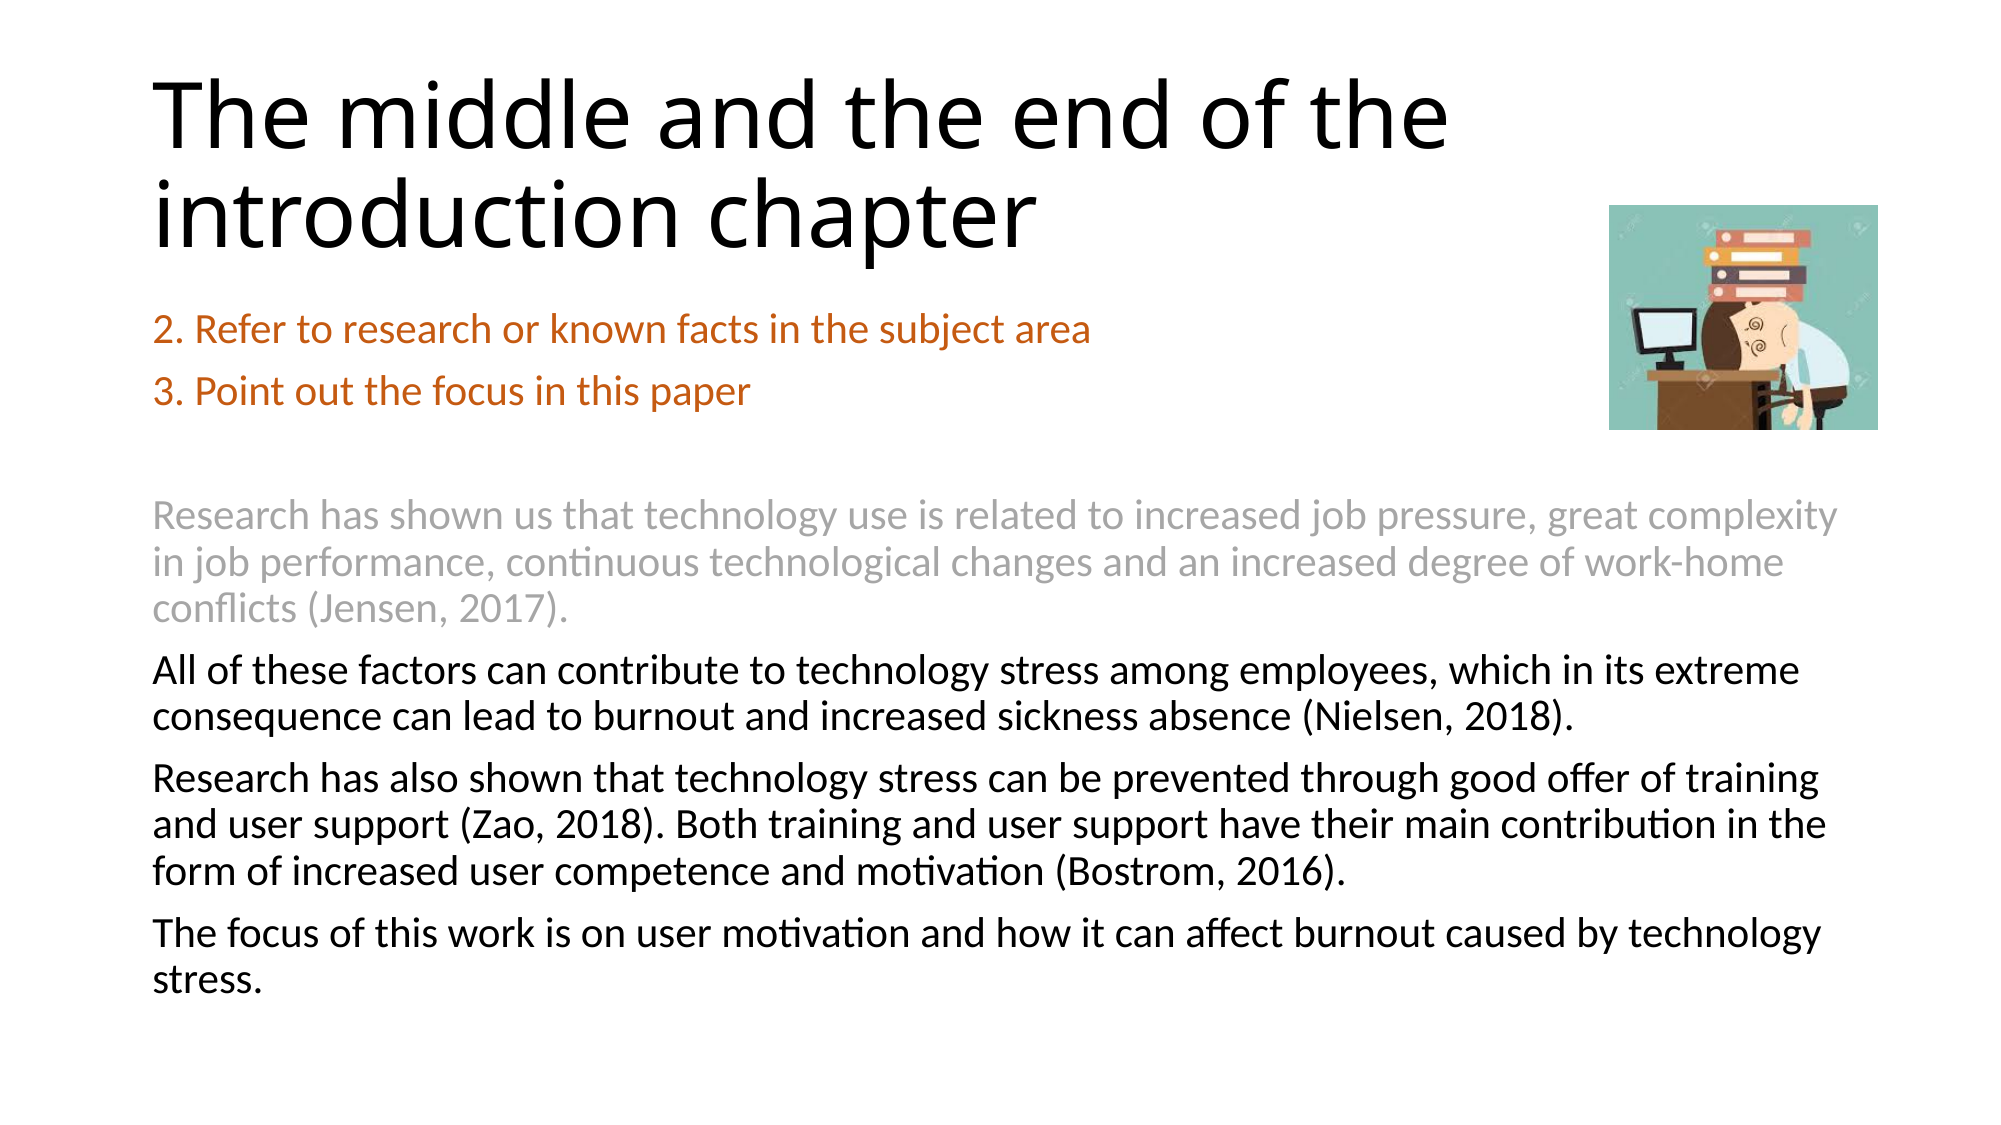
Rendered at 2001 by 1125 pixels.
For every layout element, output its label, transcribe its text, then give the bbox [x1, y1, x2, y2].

picture [1609, 205, 1878, 430]
title The middle and the end of the introduction chapter [137, 59, 1863, 278]
list 2. Refer to research or known facts in the subject area 3. Point out the focus in this paper Research has shown us that technology use is related to increased job pressure, great complexity in job performance, continuous technological changes and an increased degree of work-home conflicts (Jensen, 2017). All of these factors can contribute to technology stress among employees, which in its extreme consequence can lead to burnout and increased sickness absence (Nielsen, 2018). Research has also shown that technology stress can be prevented through good offer of training and user support (Zao, 2018). Both training and user support have their main contribution in the form of increased user competence and motivation (Bostrom, 2016). The focus of this work is on user motivation and how it can affect burnout caused by technology stress. [137, 299, 1863, 1014]
